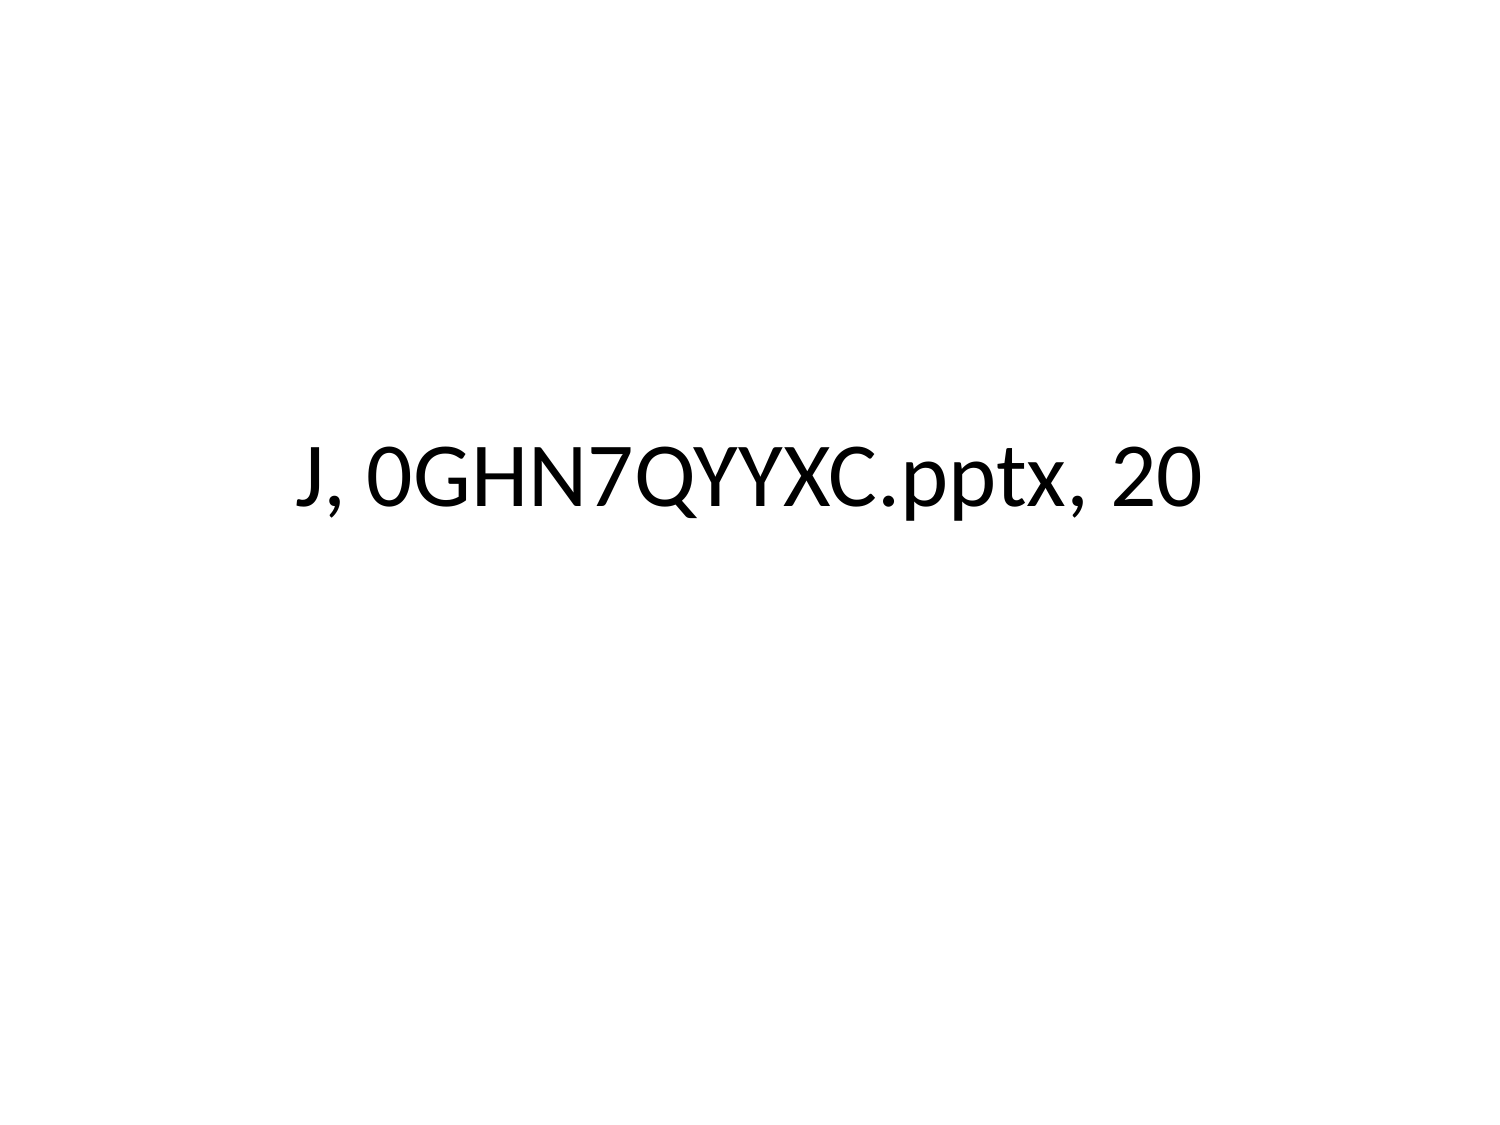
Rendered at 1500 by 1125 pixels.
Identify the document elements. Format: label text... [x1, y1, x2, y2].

title J, 0GHN7QYYXC.pptx, 20 [112, 349, 1388, 591]
